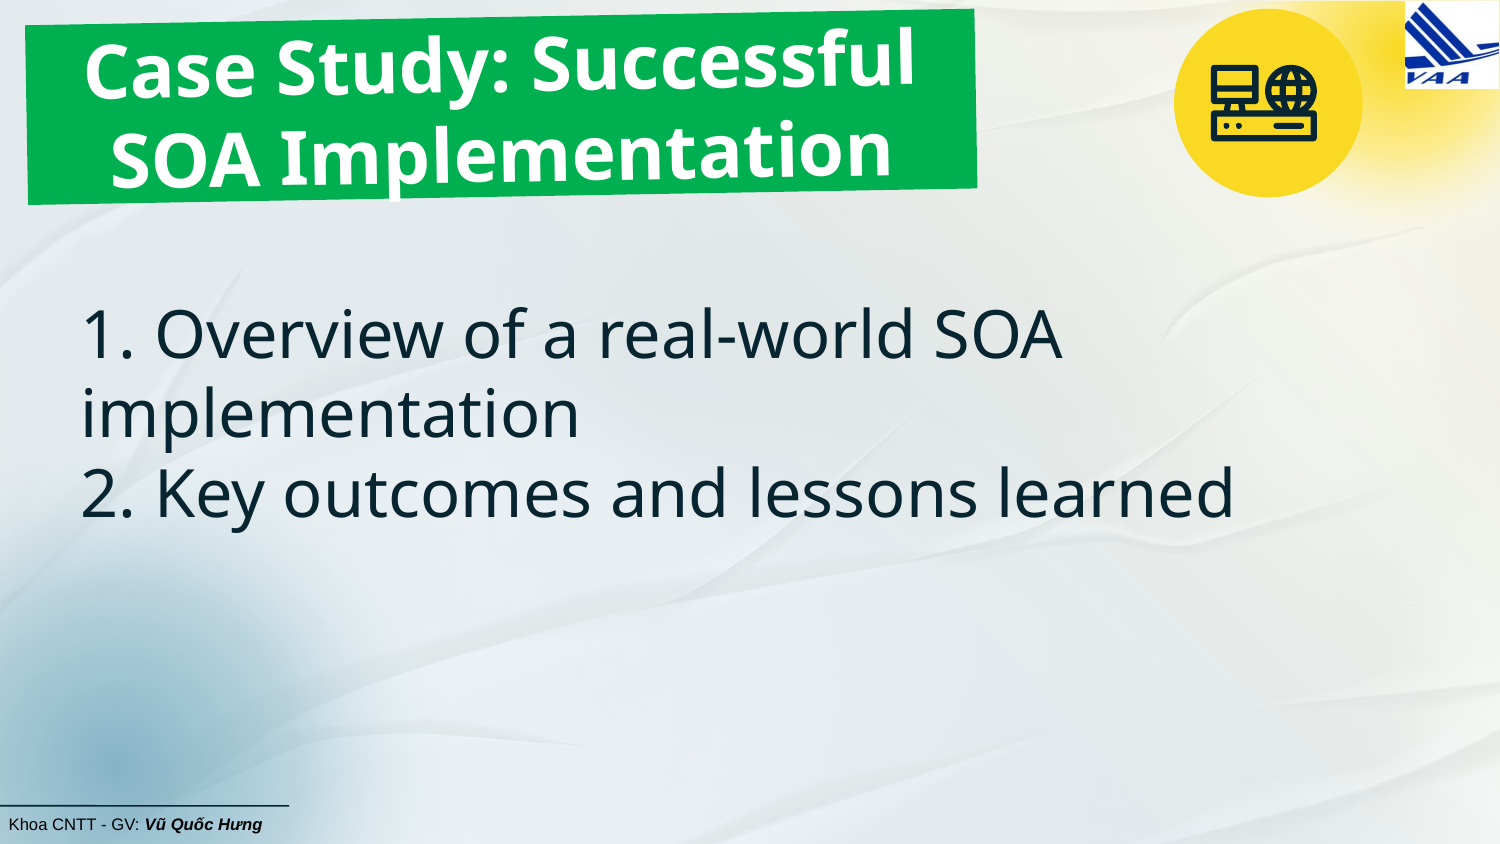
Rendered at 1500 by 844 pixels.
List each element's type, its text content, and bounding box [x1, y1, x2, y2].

title Case Study: Successful SOA Implementation [24, 8, 978, 205]
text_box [1173, 8, 1363, 198]
title 1. Overview of a real-world SOA implementation 2. Key outcomes and lessons learned [80, 291, 1453, 795]
picture [1405, 1, 1499, 89]
